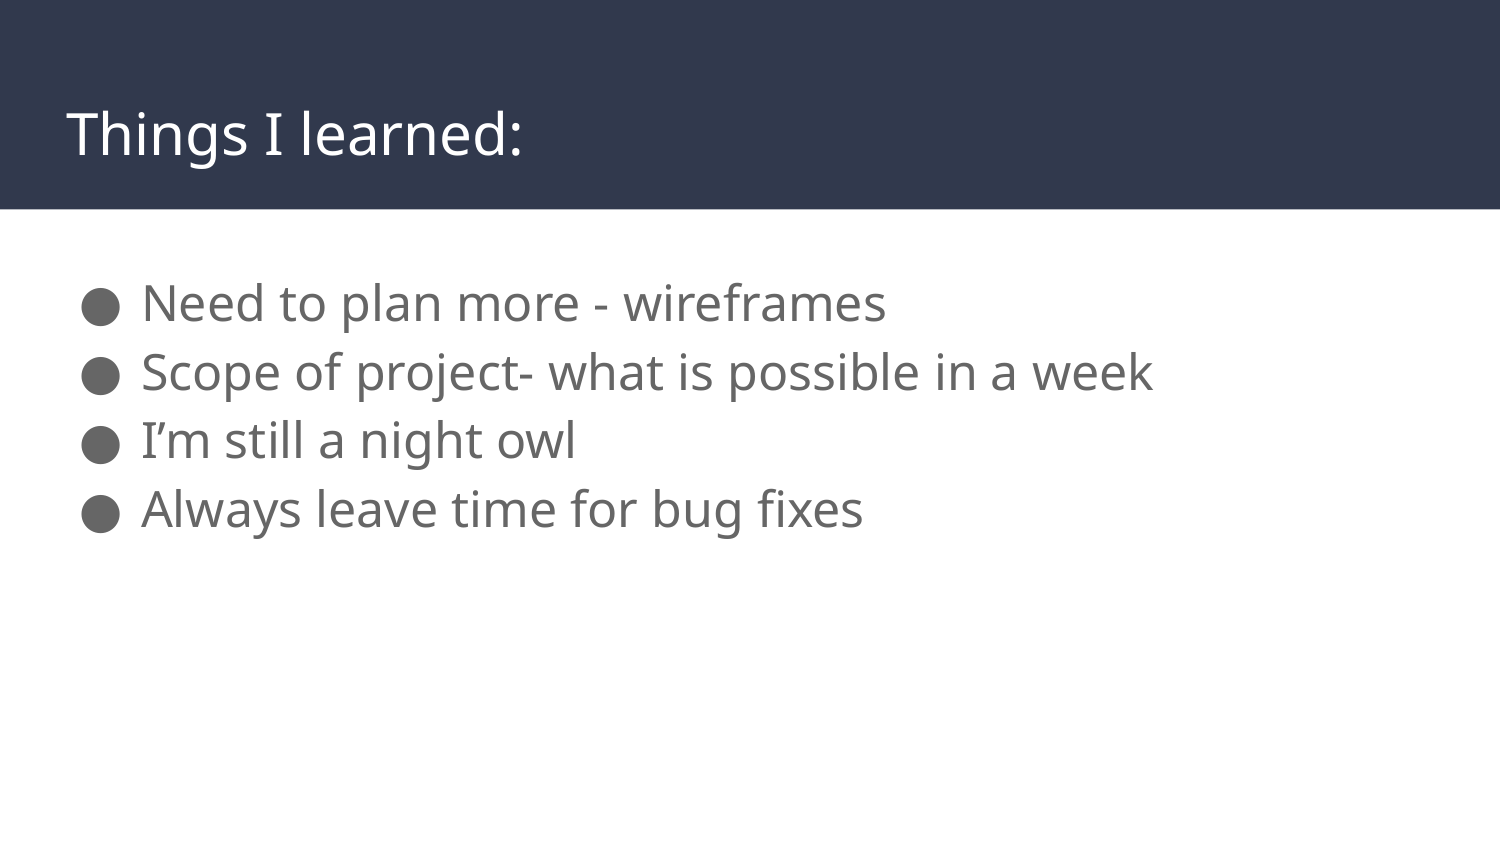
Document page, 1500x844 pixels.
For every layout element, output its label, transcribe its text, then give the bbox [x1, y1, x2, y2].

list Need to plan more - wireframes Scope of project- what is possible in a week I’m still a night owl Always leave time for bug fixes [51, 247, 1178, 752]
title Things I learned: [51, 82, 1449, 185]
